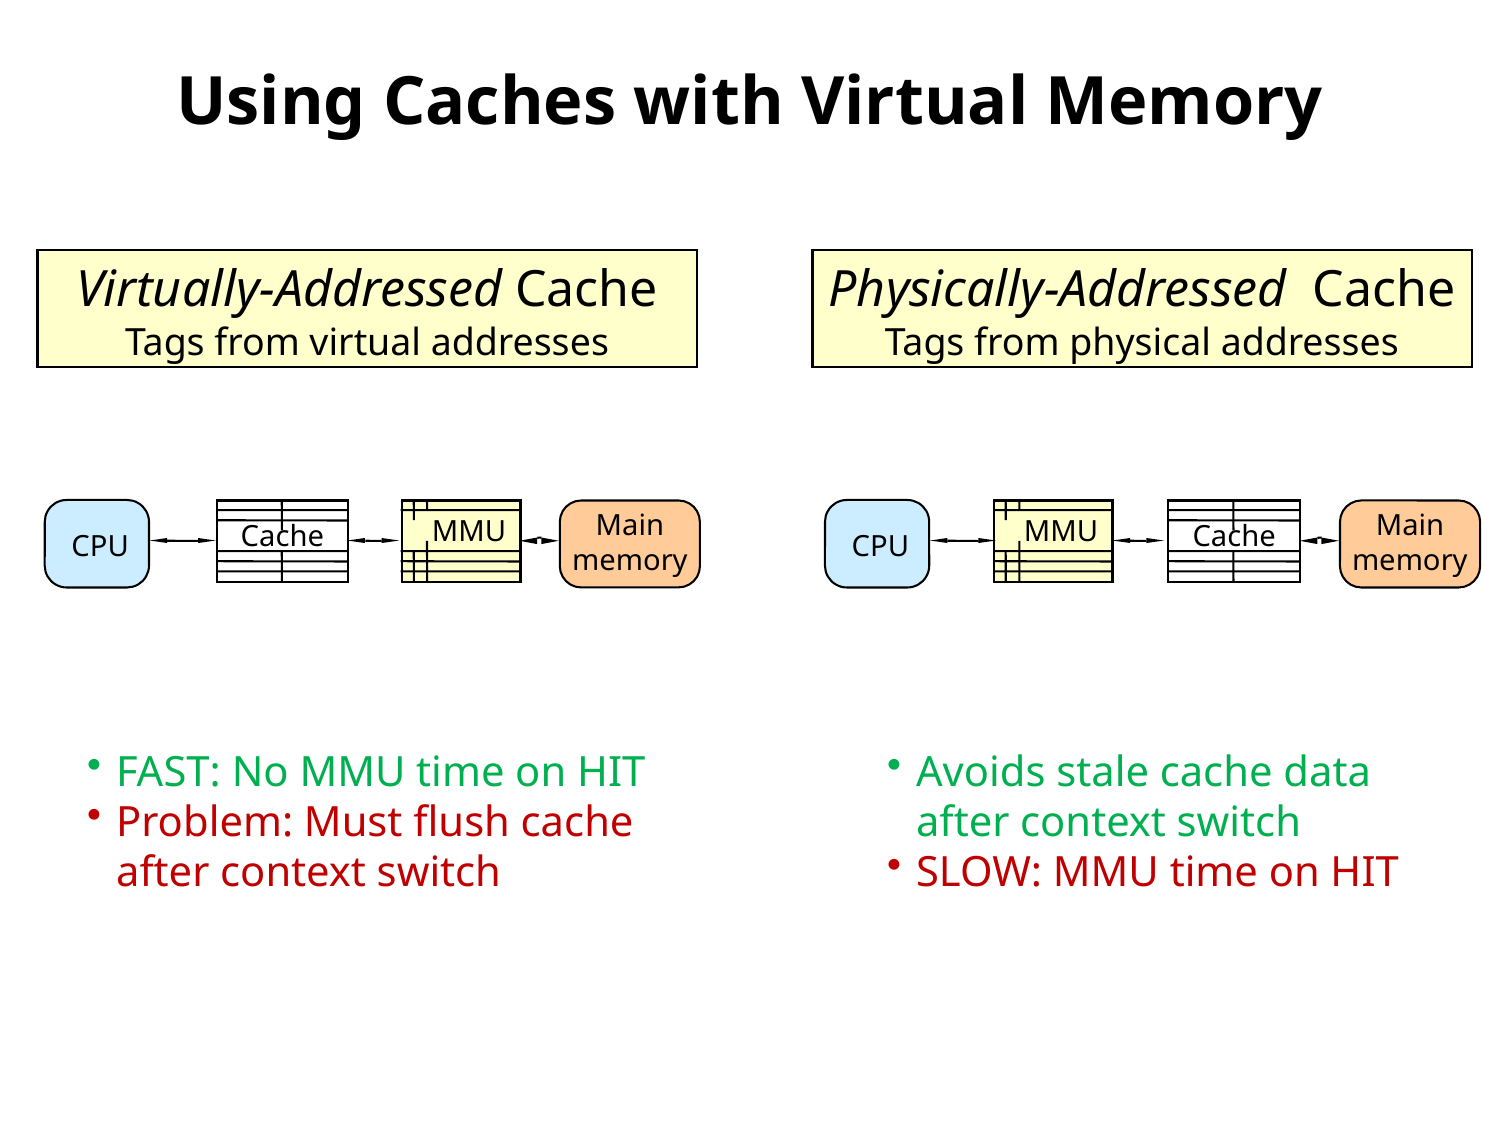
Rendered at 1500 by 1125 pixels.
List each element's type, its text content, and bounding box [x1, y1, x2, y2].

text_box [44, 499, 701, 588]
text_box Virtually-Addressed Cache Tags from virtual addresses [37, 249, 697, 368]
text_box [812, 249, 1481, 903]
title Using Caches with Virtual Memory [75, 45, 1425, 150]
text_box FAST: No MMU time on HIT Problem: Must flush cache after context switch [72, 737, 663, 903]
